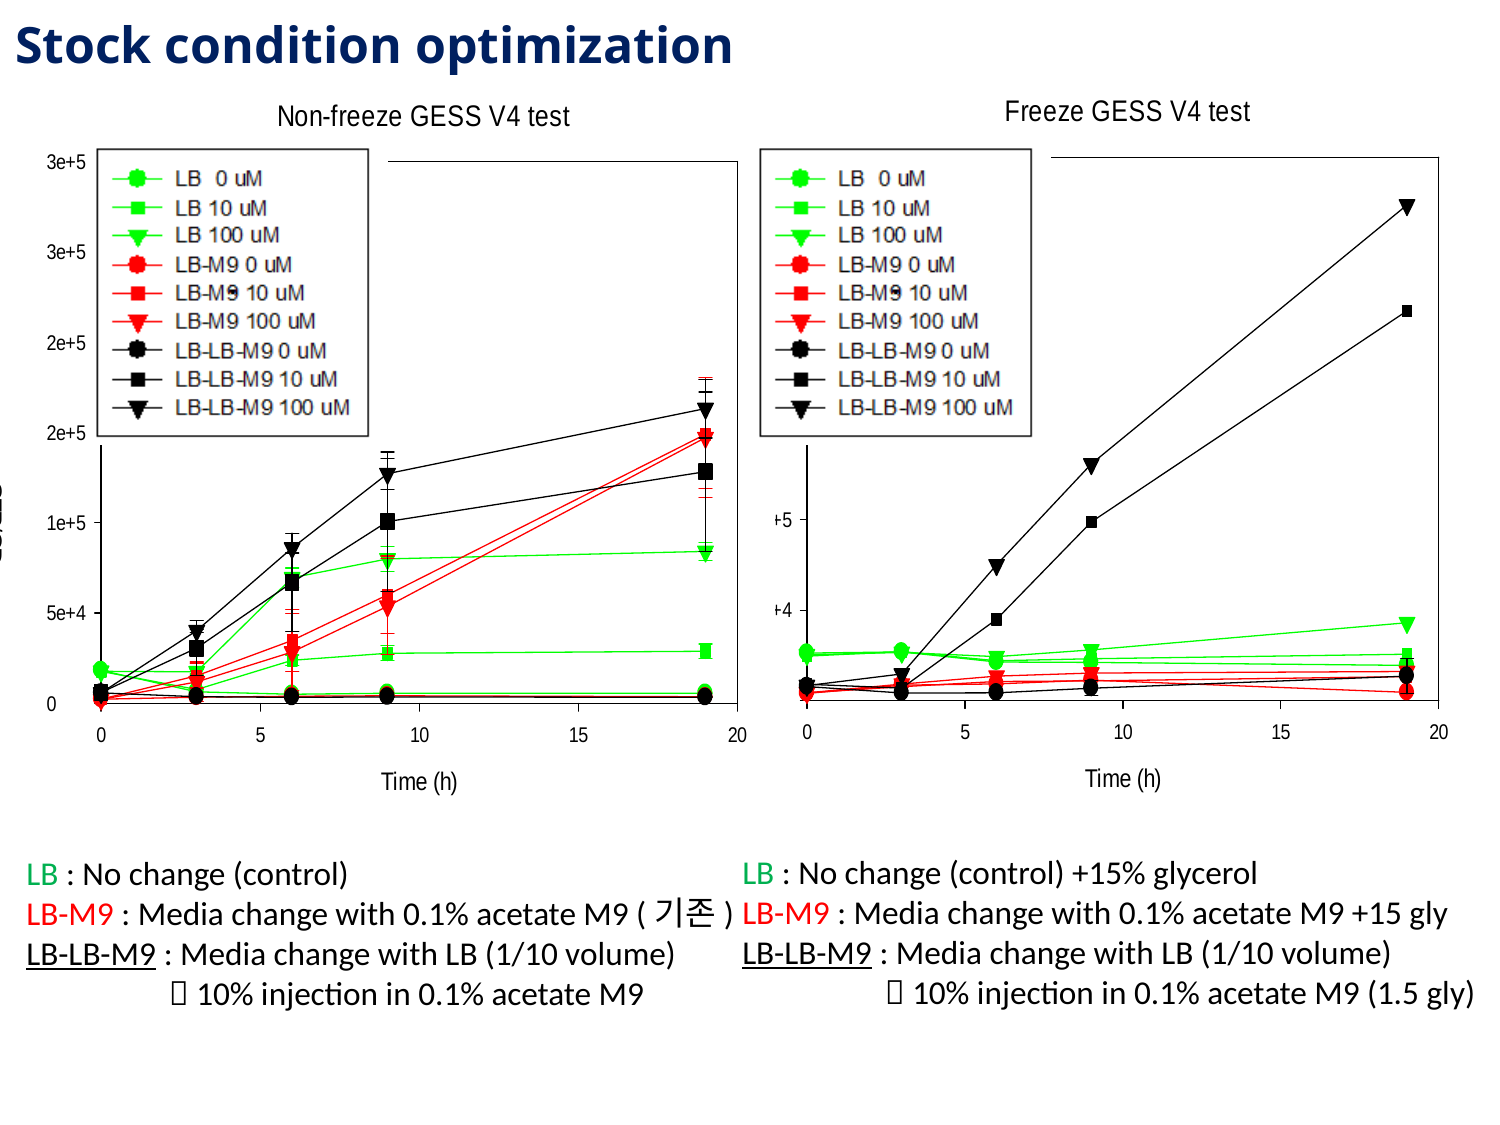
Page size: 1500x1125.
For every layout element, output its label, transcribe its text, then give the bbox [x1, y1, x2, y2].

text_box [0, 93, 775, 798]
picture [752, 144, 1051, 445]
text_box LB : No change (control) +15% glycerol LB-M9 : Media change with 0.1% acetate M9 +15 gly LB-LB-M9 : Media change with LB (1/10 volume)  10% injection in 0.1% acetate M9 (1.5 gly) [727, 844, 1500, 1019]
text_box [706, 84, 1500, 797]
title Stock condition optimization [0, 1, 1500, 93]
text_box LB : No change (control) LB-M9 : Media change with 0.1% acetate M9 (기존) LB-LB-M9 : Media change with LB (1/10 volume)  10% injection in 0.1% acetate M9 [11, 844, 764, 1020]
picture [88, 144, 388, 445]
